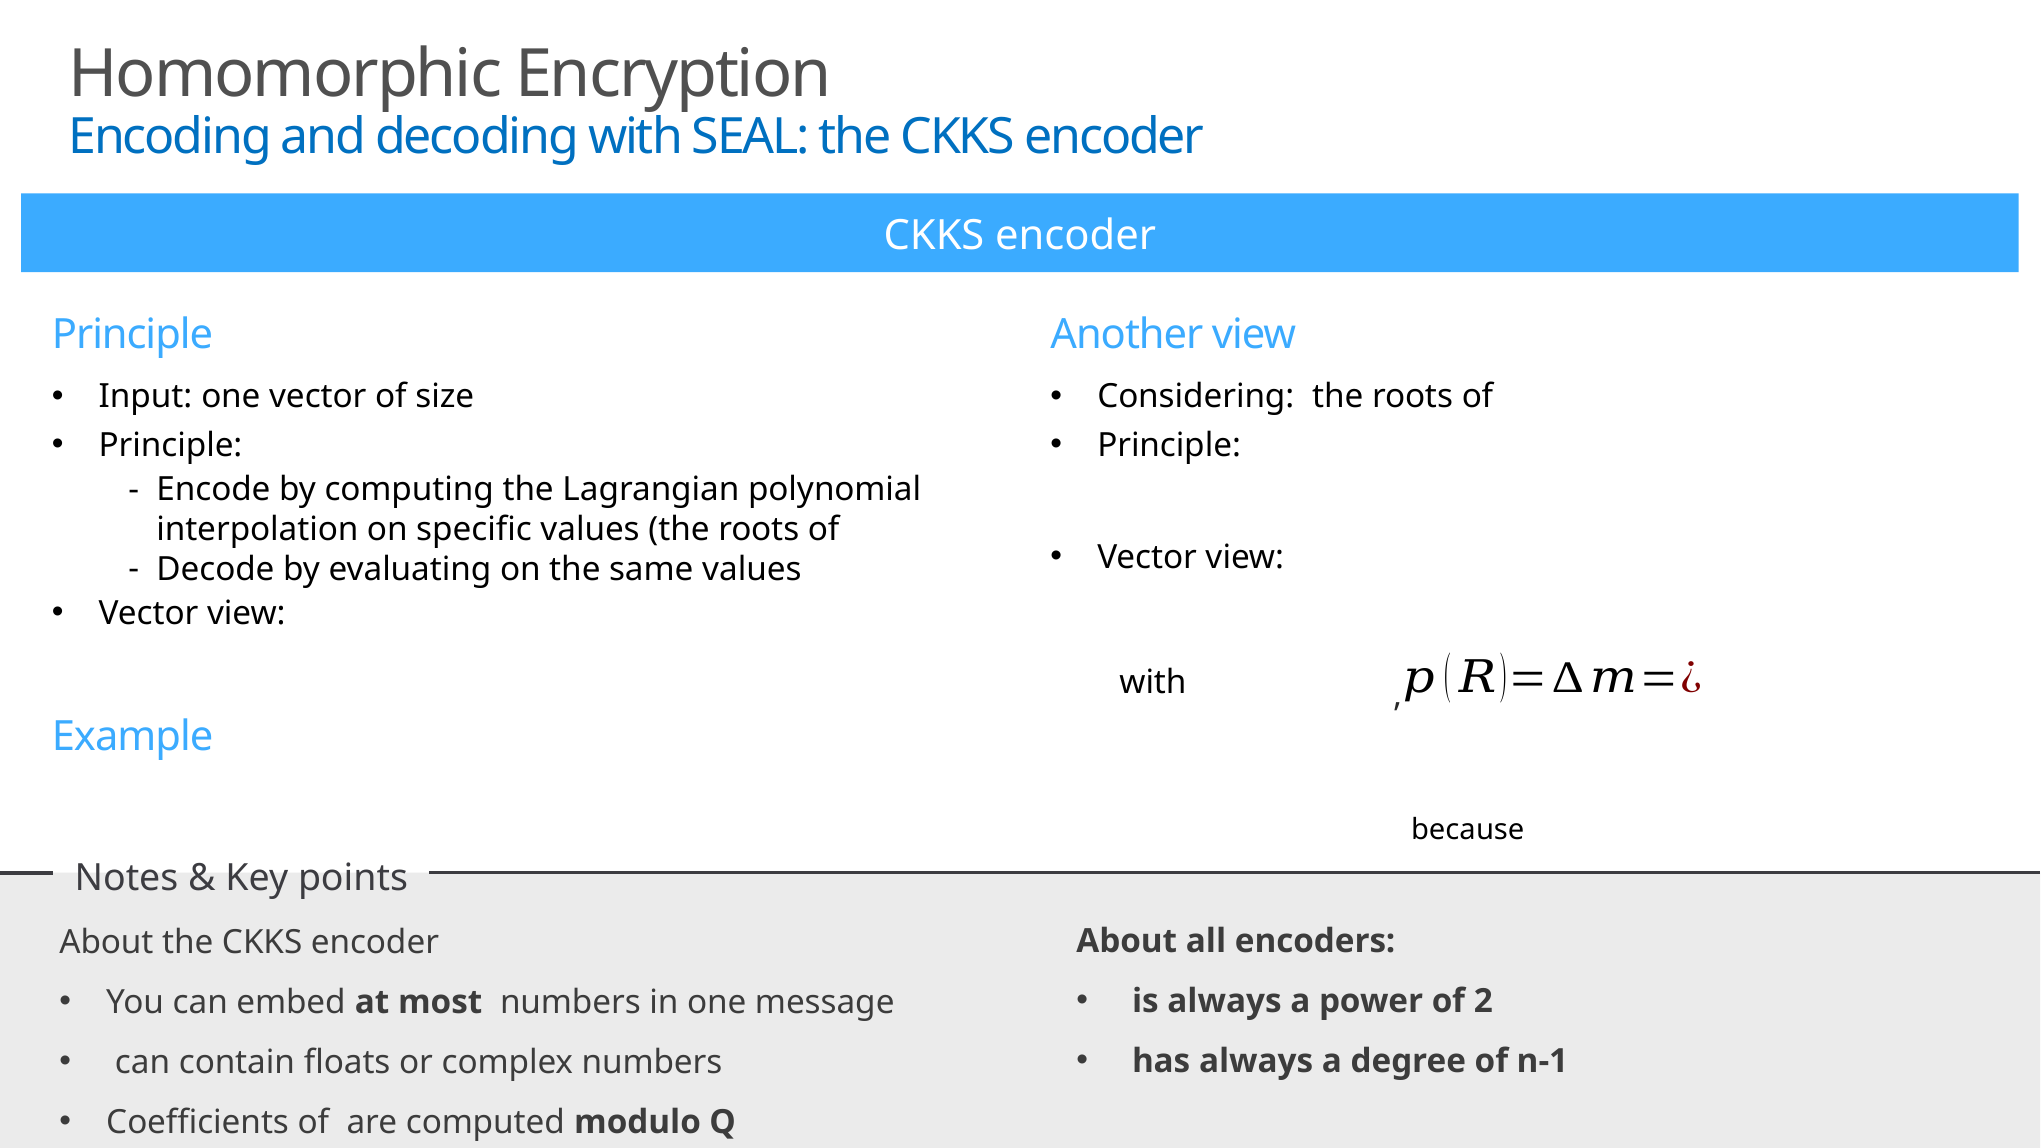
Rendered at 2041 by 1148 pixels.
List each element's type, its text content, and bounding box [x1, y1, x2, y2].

text_box CKKS encoder [20, 193, 2019, 273]
title Homomorphic Encryption Encoding and decoding with SEAL: the CKKS encoder [44, 23, 1996, 165]
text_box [0, 837, 2041, 1148]
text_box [1104, 569, 1822, 790]
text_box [20, 288, 986, 837]
